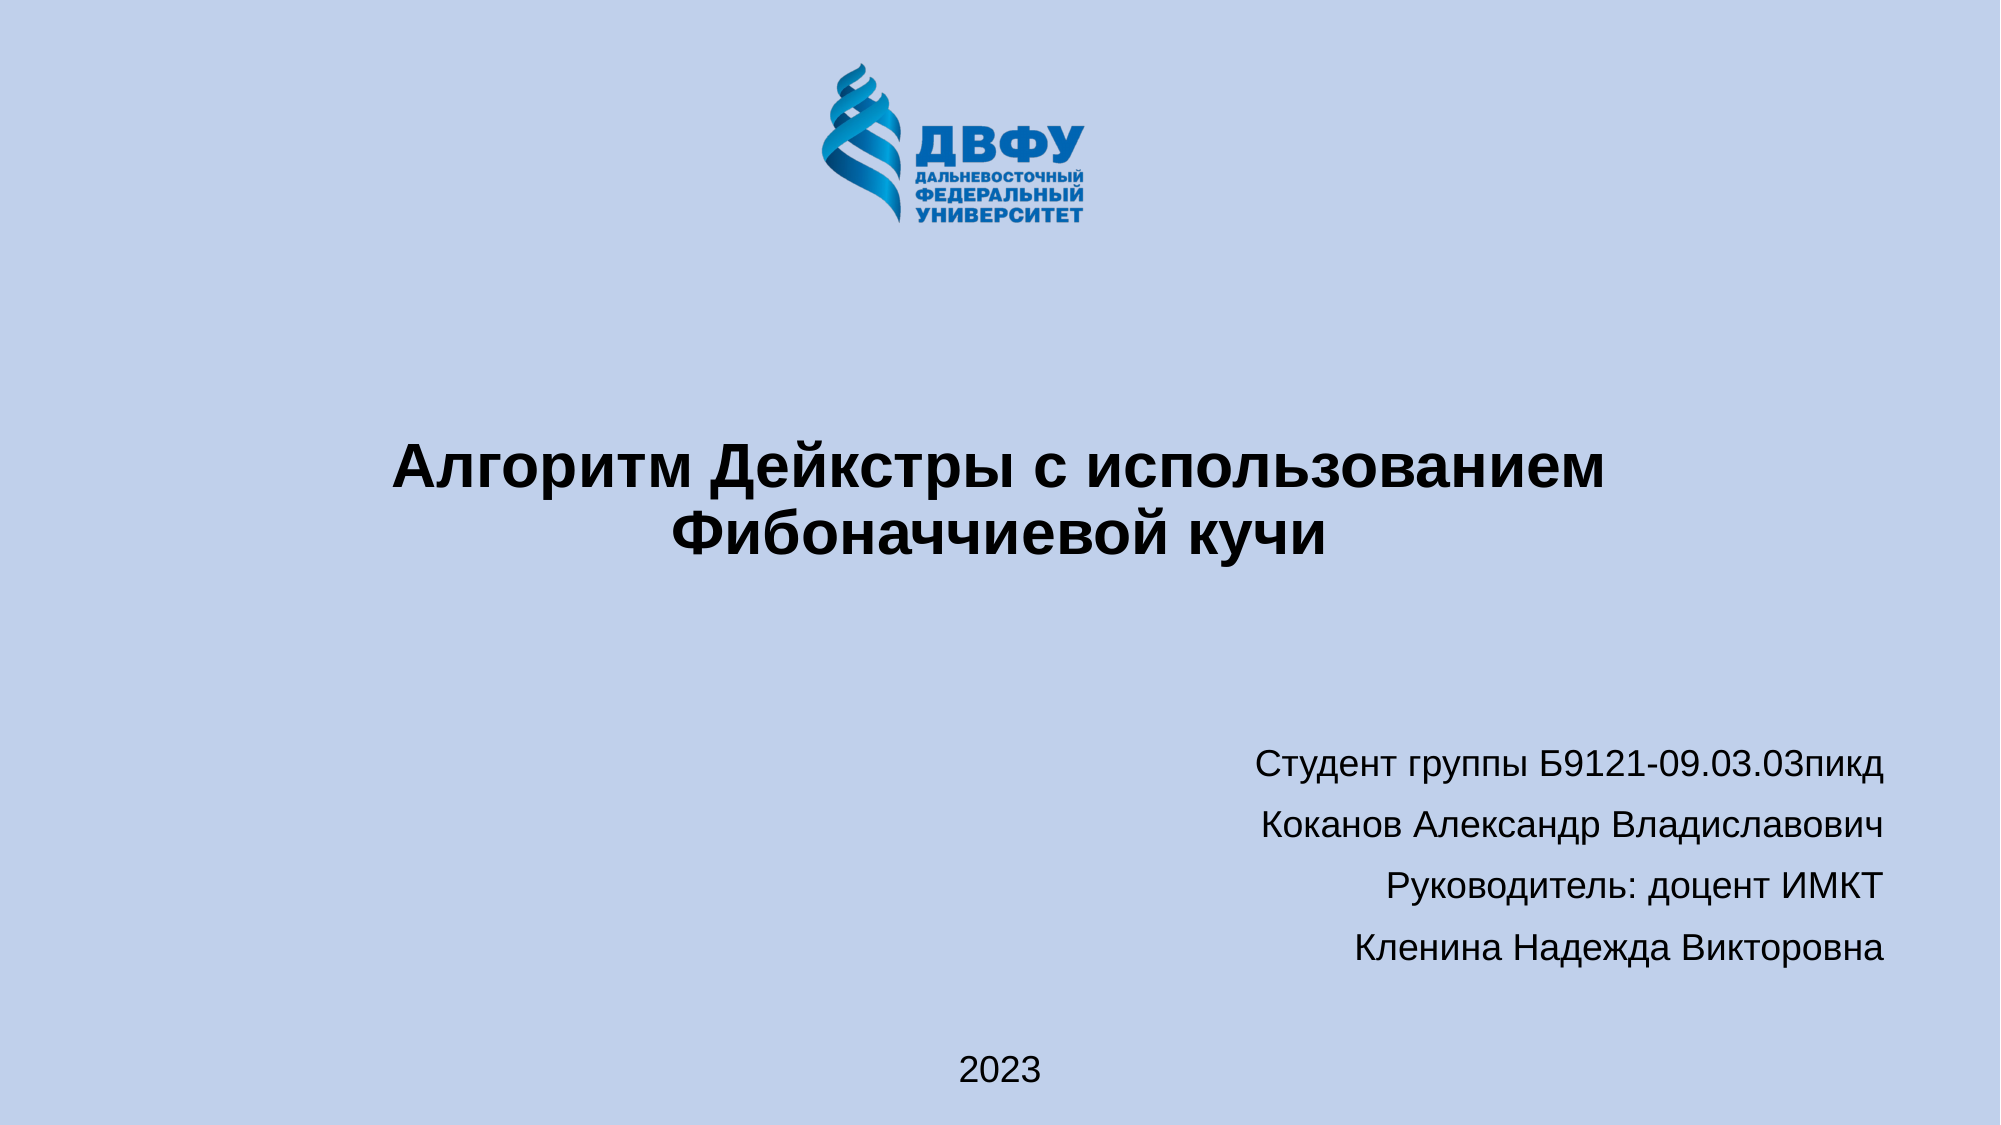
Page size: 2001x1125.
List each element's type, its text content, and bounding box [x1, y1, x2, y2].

picture [806, 51, 1108, 243]
title Алгоритм Дейкстры с использованием Фибоначчиевой кучи [249, 184, 1750, 576]
subtitle Студент группы Б9121-09.03.03пикд Коканов Александр Владиславович Руководитель: доцент ИМКТ Кленина Надежда Викторовна 2023 [100, 736, 1900, 986]
